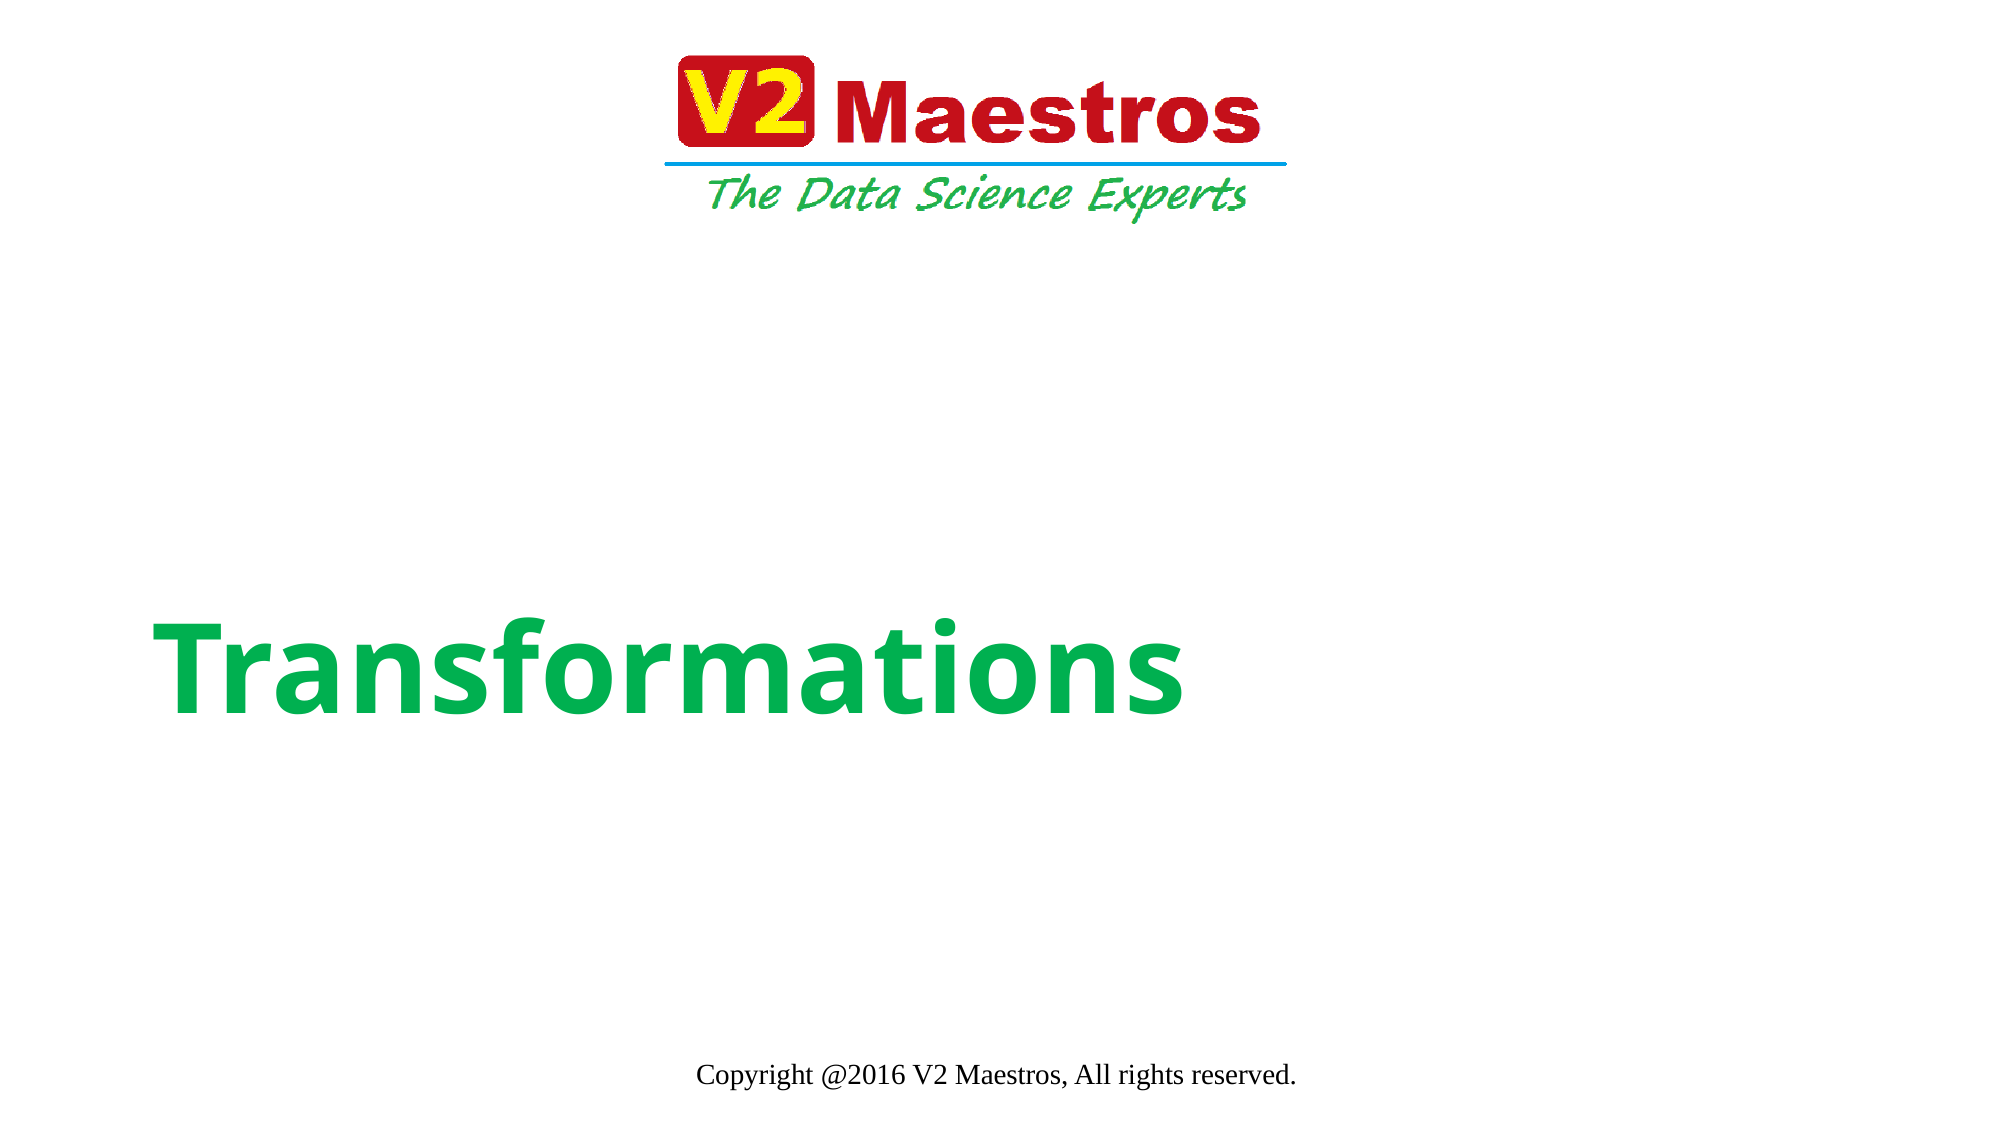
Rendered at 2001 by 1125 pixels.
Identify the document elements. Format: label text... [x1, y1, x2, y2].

picture [662, 41, 1288, 237]
title Transformations [136, 280, 1862, 749]
footer Copyright @2016 V2 Maestros, All rights reserved. [662, 1042, 1338, 1103]
